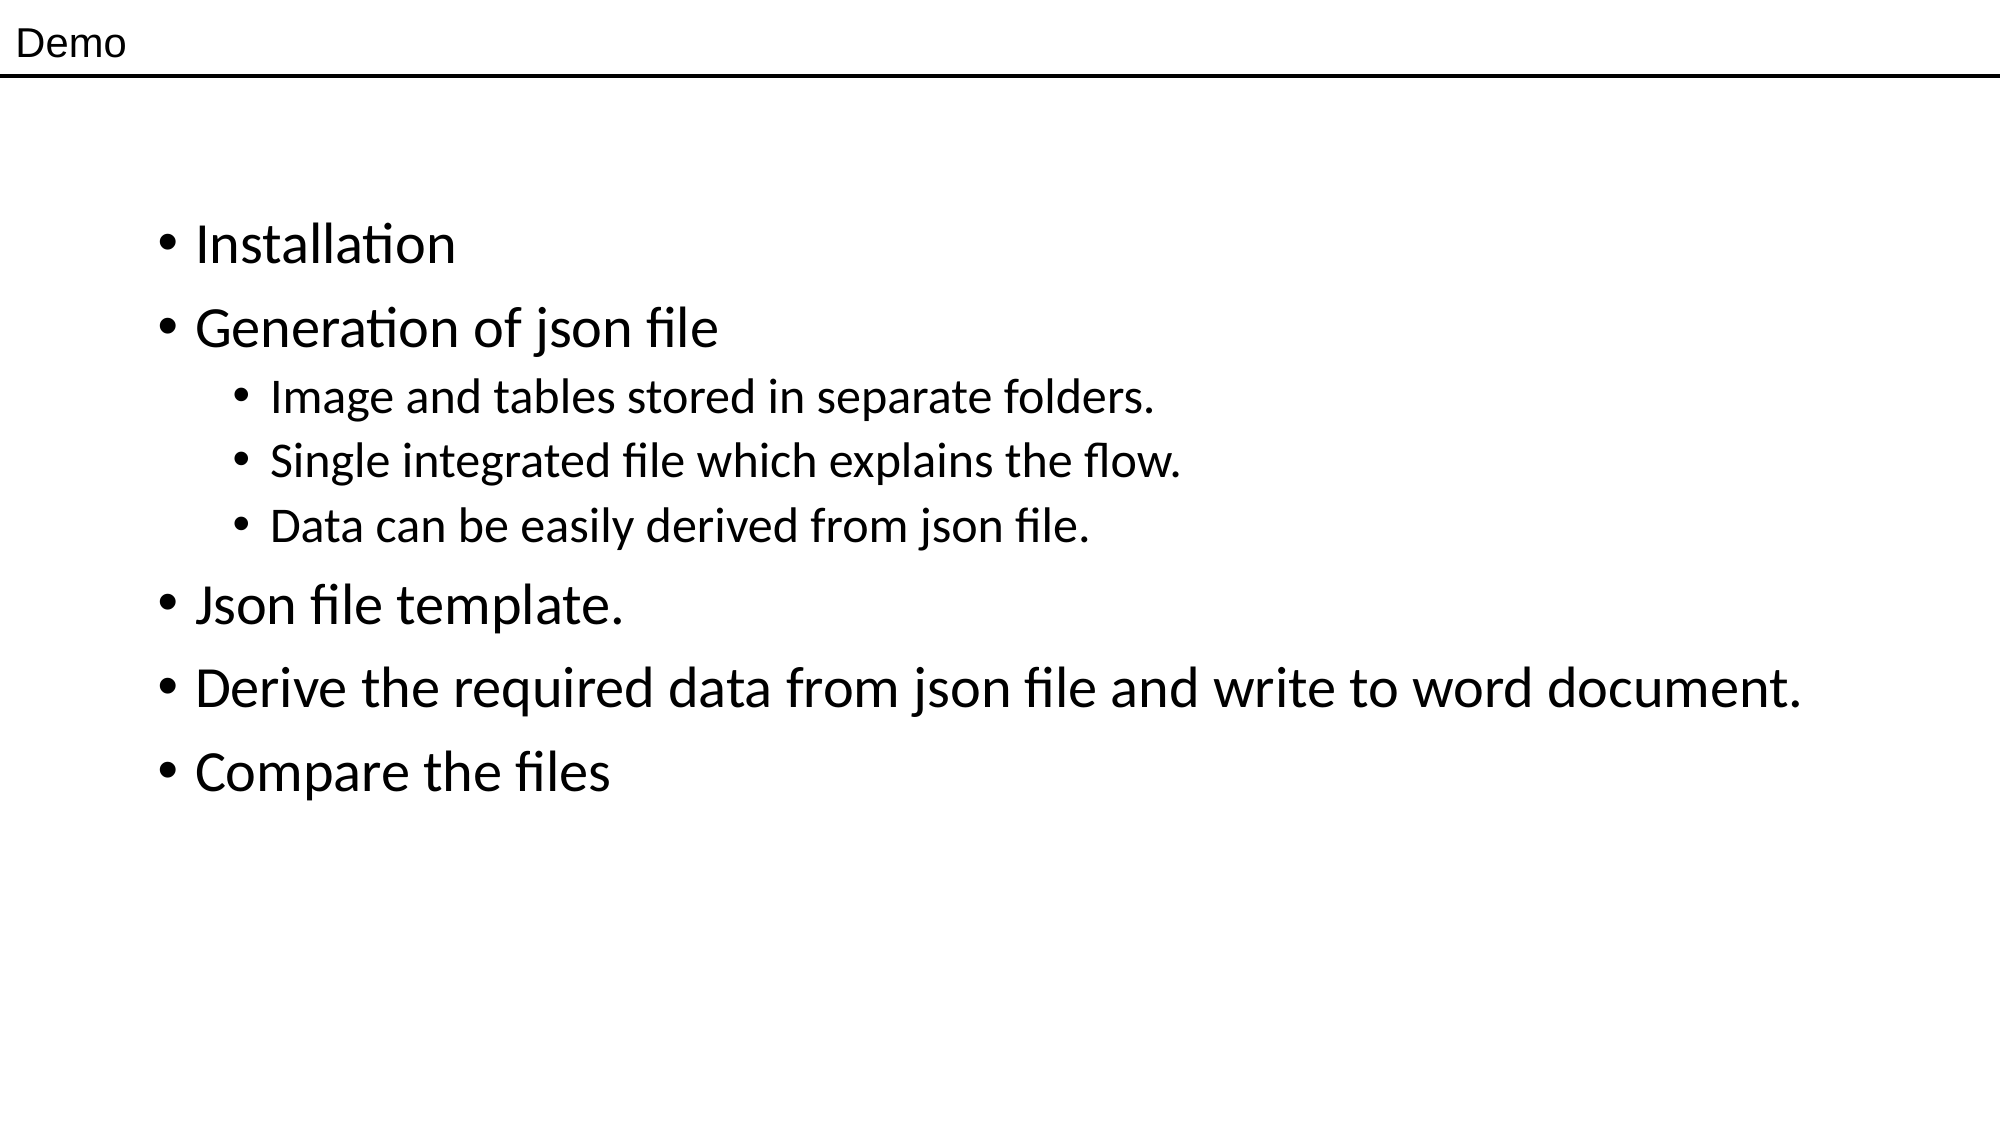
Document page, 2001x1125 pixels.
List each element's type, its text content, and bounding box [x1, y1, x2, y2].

text_box [0, 74, 2000, 78]
text_box Demo [0, 8, 143, 67]
list Installation Generation of json file Image and tables stored in separate folders. Single integrated file which explains the flow. Data can be easily derived from json file. Json file template. Derive the required data from json file and write to word document. Compare the files [142, 205, 1868, 920]
